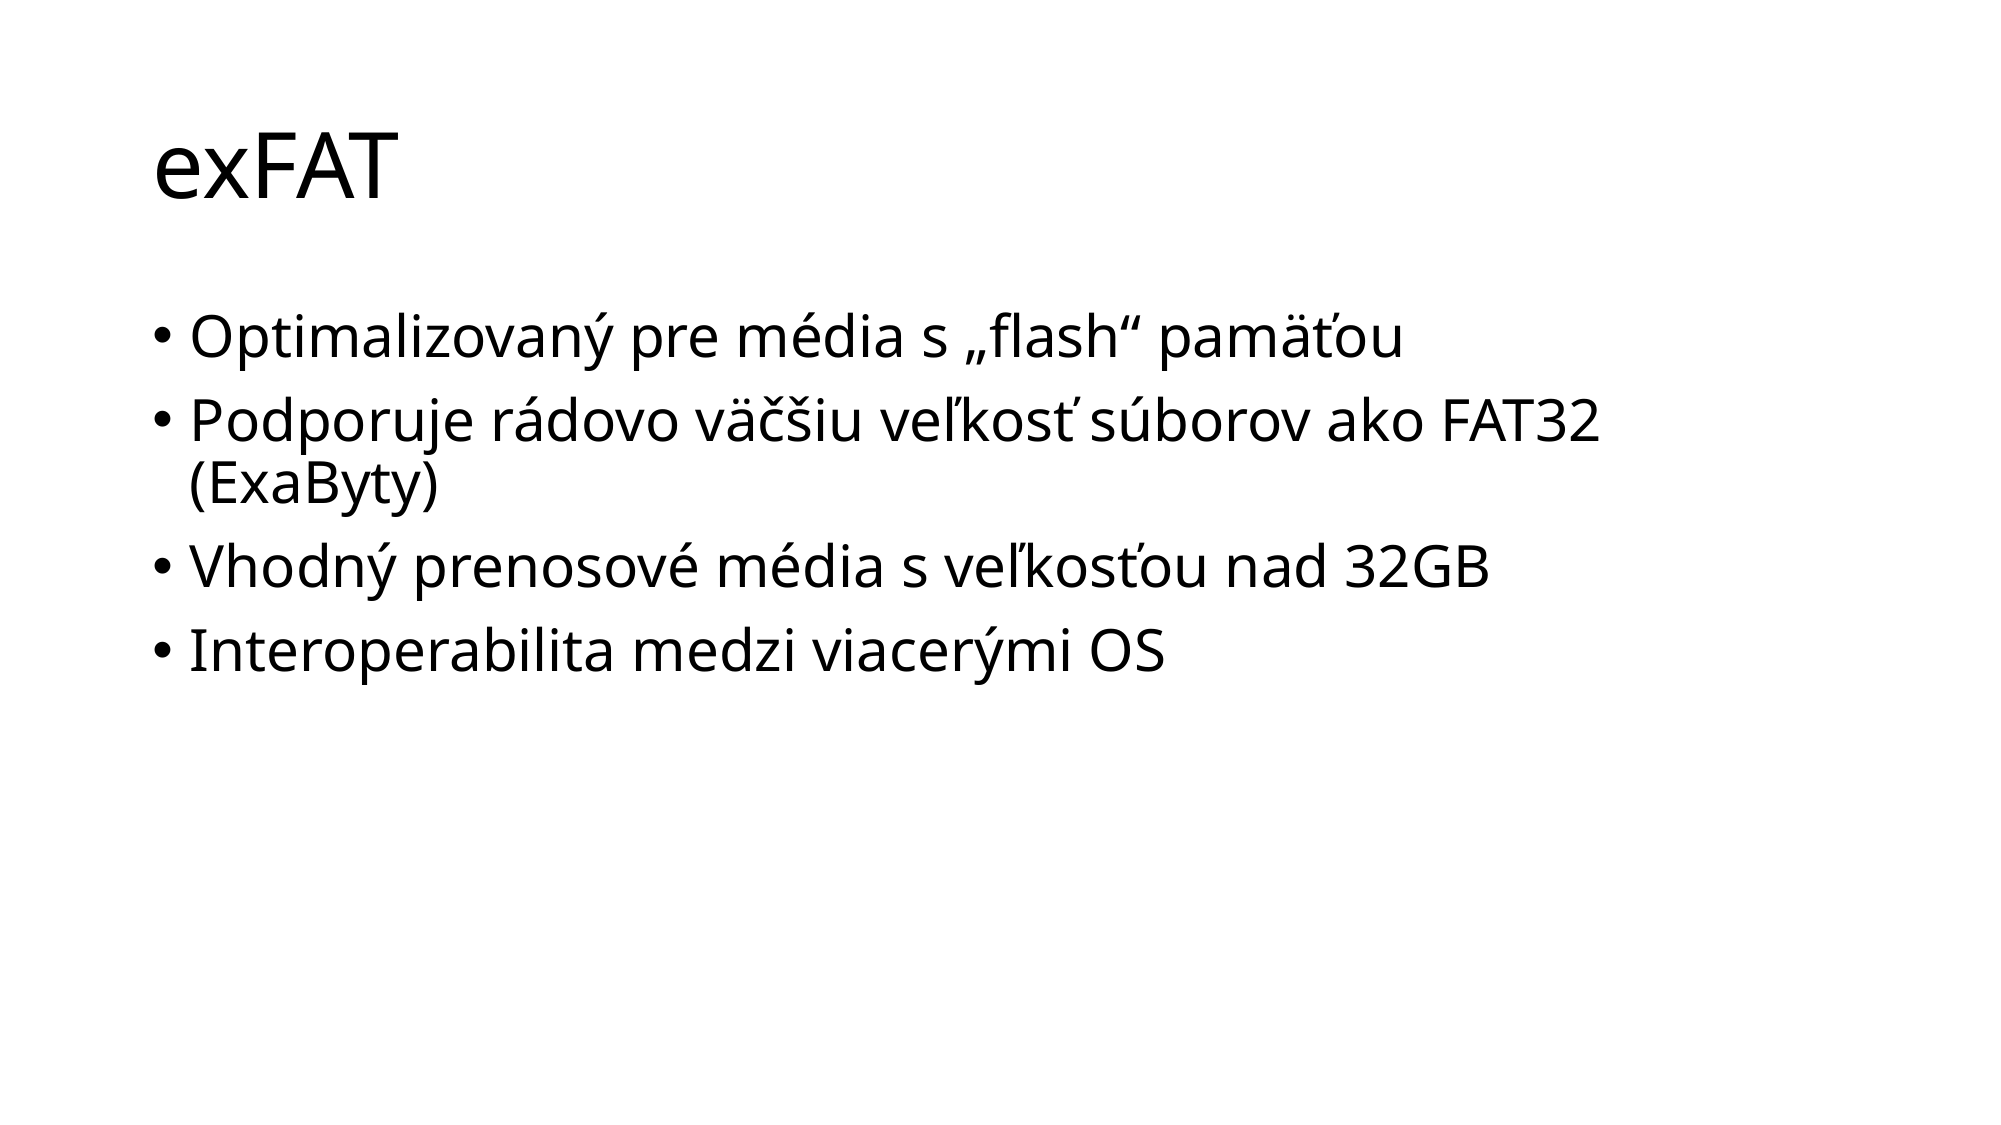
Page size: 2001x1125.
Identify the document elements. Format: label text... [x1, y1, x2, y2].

list Optimalizovaný pre média s „flash“ pamäťou Podporuje rádovo väčšiu veľkosť súborov ako FAT32 (ExaByty) Vhodný prenosové média s veľkosťou nad 32GB Interoperabilita medzi viacerými OS [137, 299, 1863, 1014]
title exFAT [137, 59, 1863, 278]
